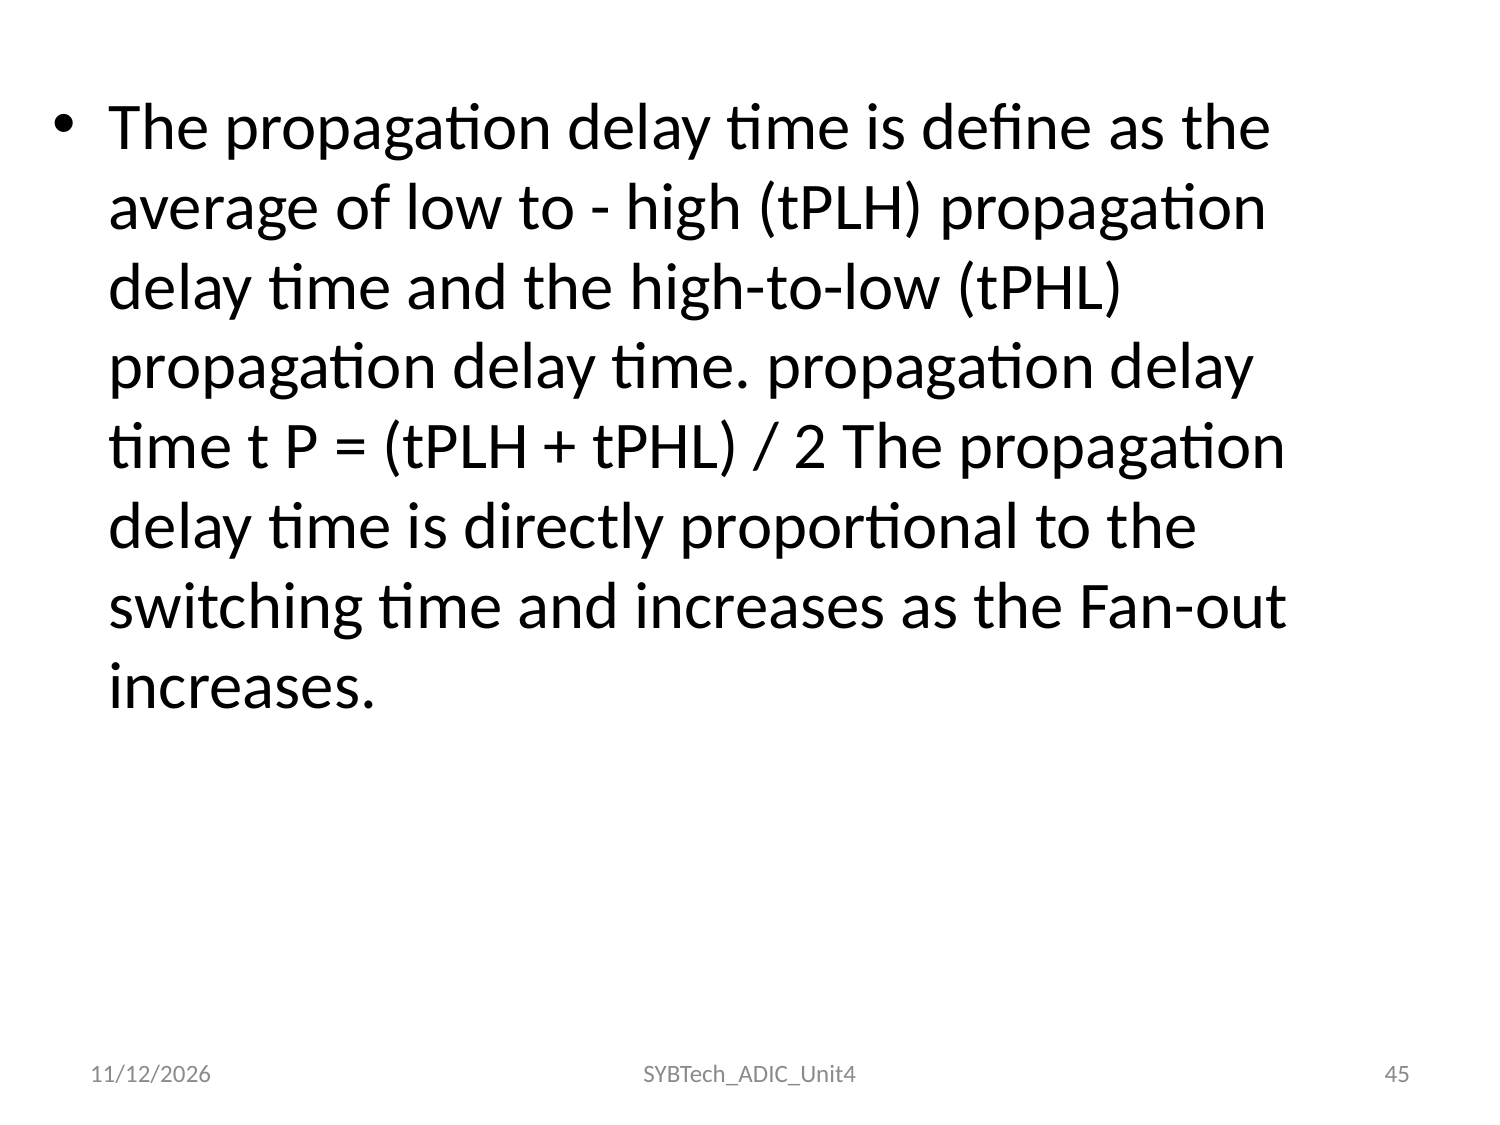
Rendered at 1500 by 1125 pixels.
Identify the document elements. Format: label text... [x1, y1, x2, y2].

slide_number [75, 1042, 425, 1103]
list The propagation delay time is define as the average of low to - high (tPLH) propagation delay time and the high-to-low (tPHL) propagation delay time. propagation delay time t P = (tPLH + tPHL) / 2 The propagation delay time is directly proportional to the switching time and increases as the Fan-out increases. [37, 75, 1388, 818]
slide_number 45 [1074, 1042, 1425, 1103]
footer SYBTech_ADIC_Unit4 [512, 1042, 988, 1103]
